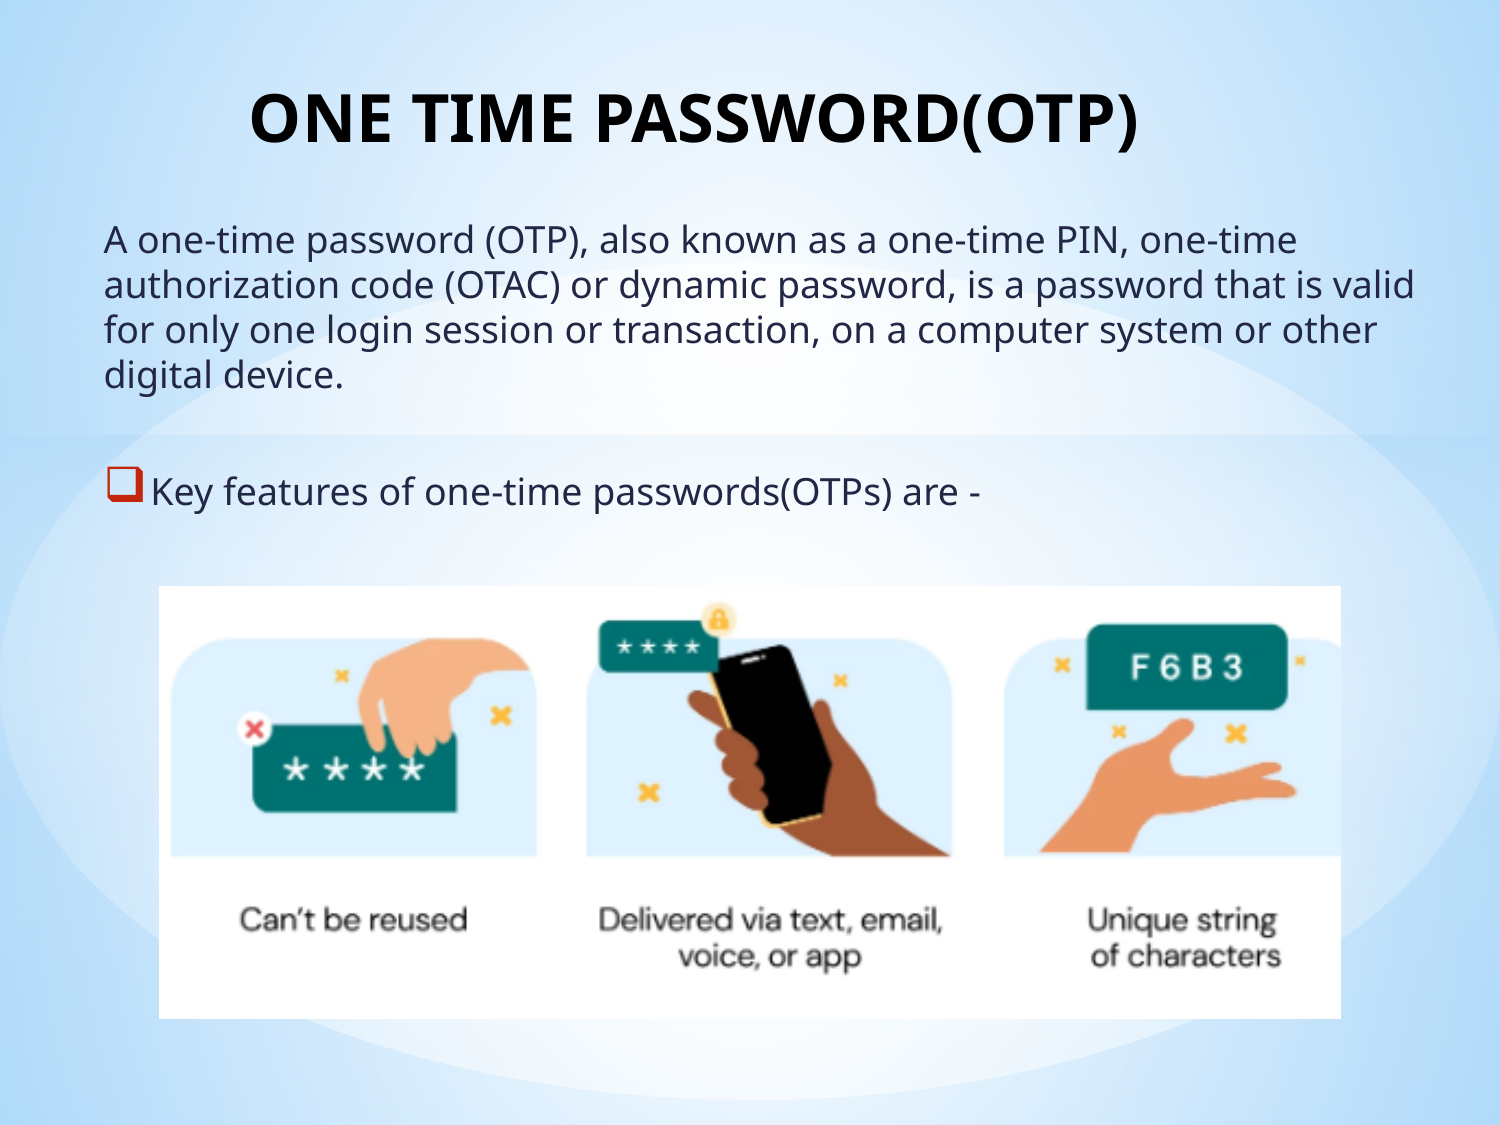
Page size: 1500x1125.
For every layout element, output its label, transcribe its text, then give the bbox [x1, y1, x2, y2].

list A one-time password (OTP), also known as a one-time PIN, one-time authorization code (OTAC) or dynamic password, is a password that is valid for only one login session or transaction, on a computer system or other digital device. Key features of one-time passwords(OTPs) are - [88, 208, 1436, 1071]
title ONE TIME PASSWORD(OTP) [100, 0, 1289, 164]
picture [159, 585, 1341, 1019]
